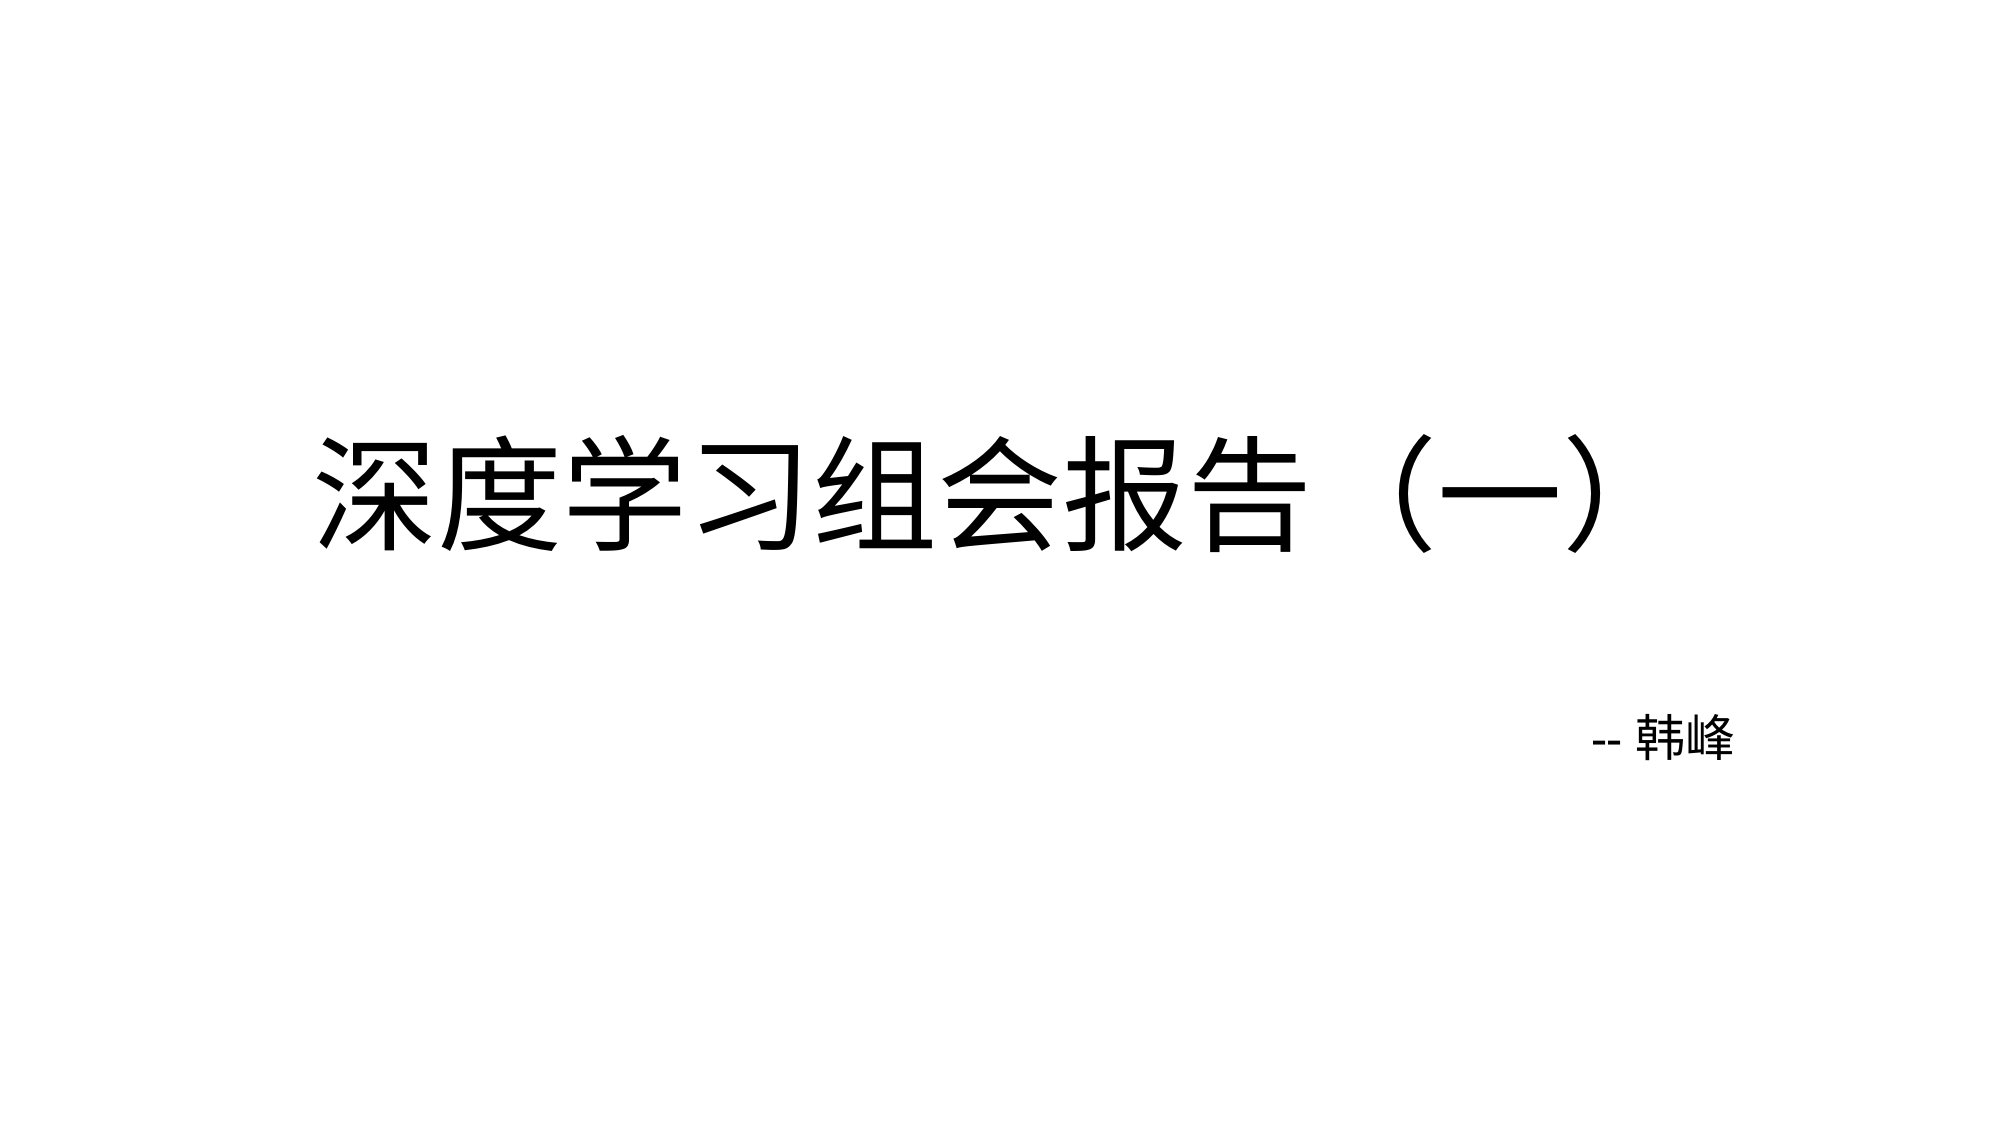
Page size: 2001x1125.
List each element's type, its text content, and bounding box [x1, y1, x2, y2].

title 深度学习组会报告（一） [249, 184, 1750, 576]
subtitle --韩峰 [249, 705, 1750, 978]
